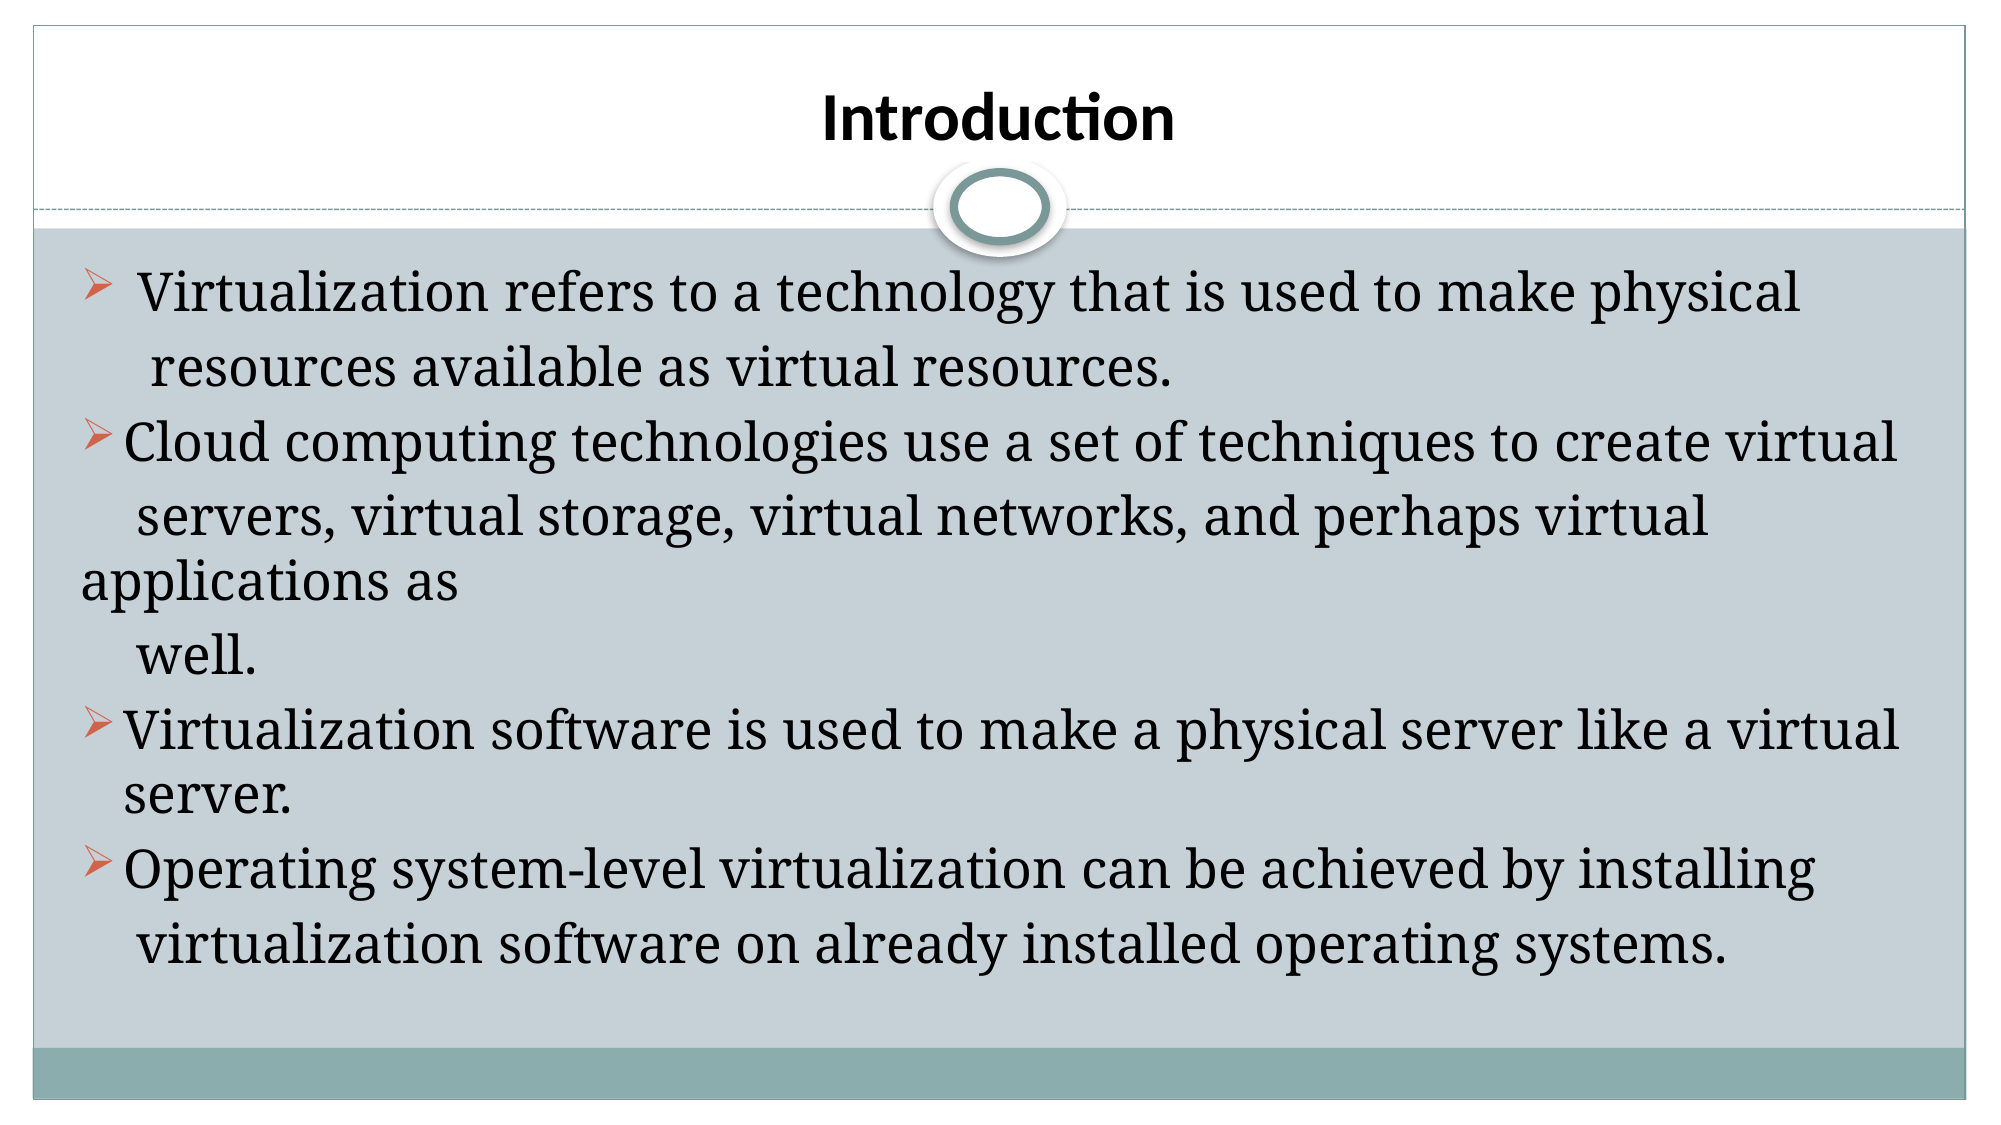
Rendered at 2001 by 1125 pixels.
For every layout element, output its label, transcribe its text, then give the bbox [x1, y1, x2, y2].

title Introduction [66, 37, 1933, 162]
list Virtualization refers to a technology that is used to make physical resources available as virtual resources. Cloud computing technologies use a set of techniques to create virtual servers, virtual storage, virtual networks, and perhaps virtual applications as well. Virtualization software is used to make a physical server like a virtual server. Operating system-level virtualization can be achieved by installing virtualization software on already installed operating systems. [66, 250, 1926, 1001]
